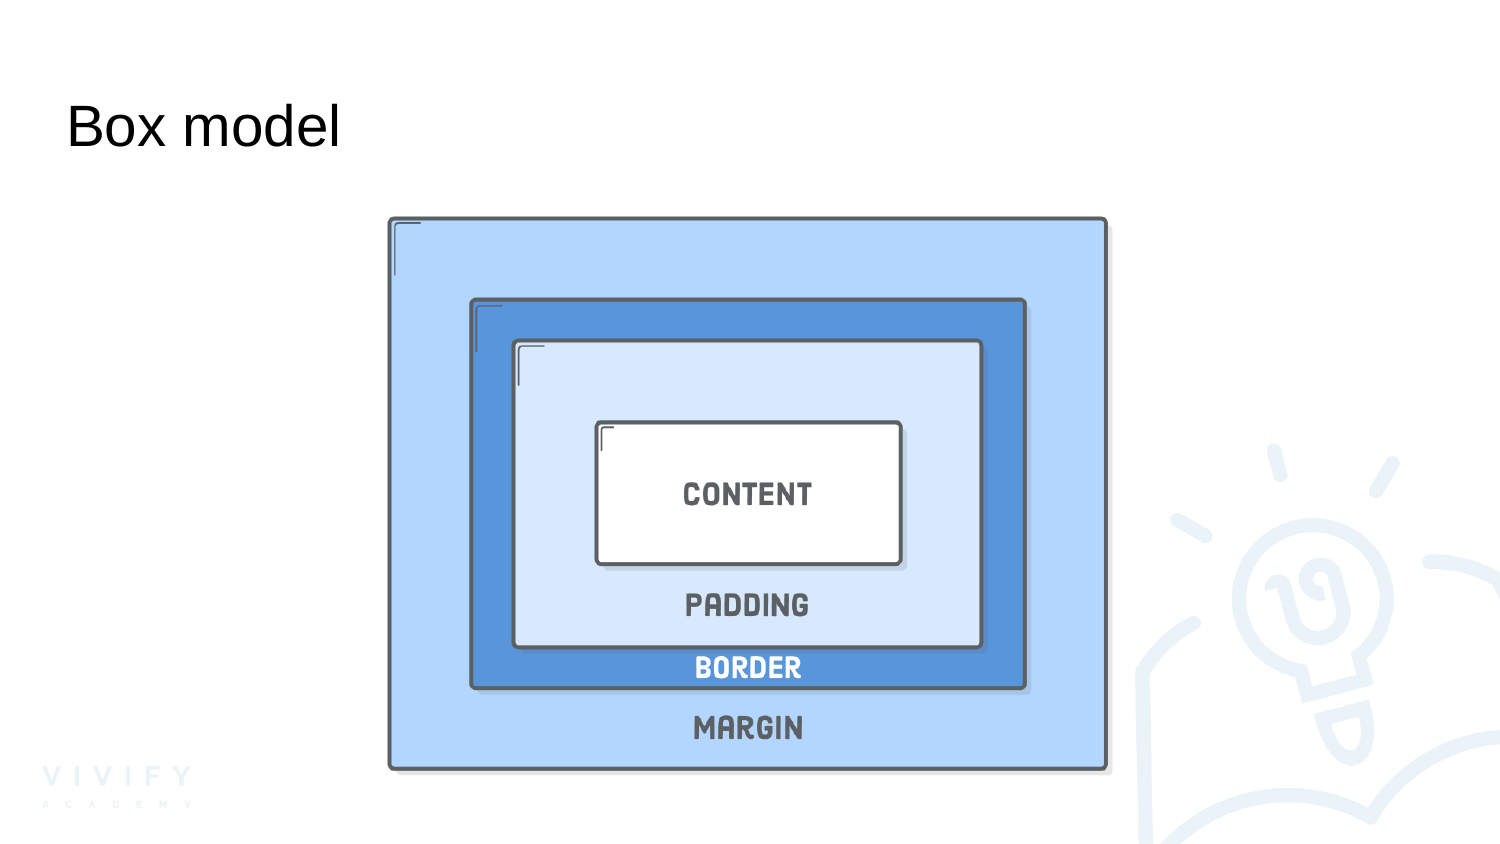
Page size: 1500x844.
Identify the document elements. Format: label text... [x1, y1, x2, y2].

title Box model [51, 72, 1449, 167]
picture [0, 0, 1500, 844]
